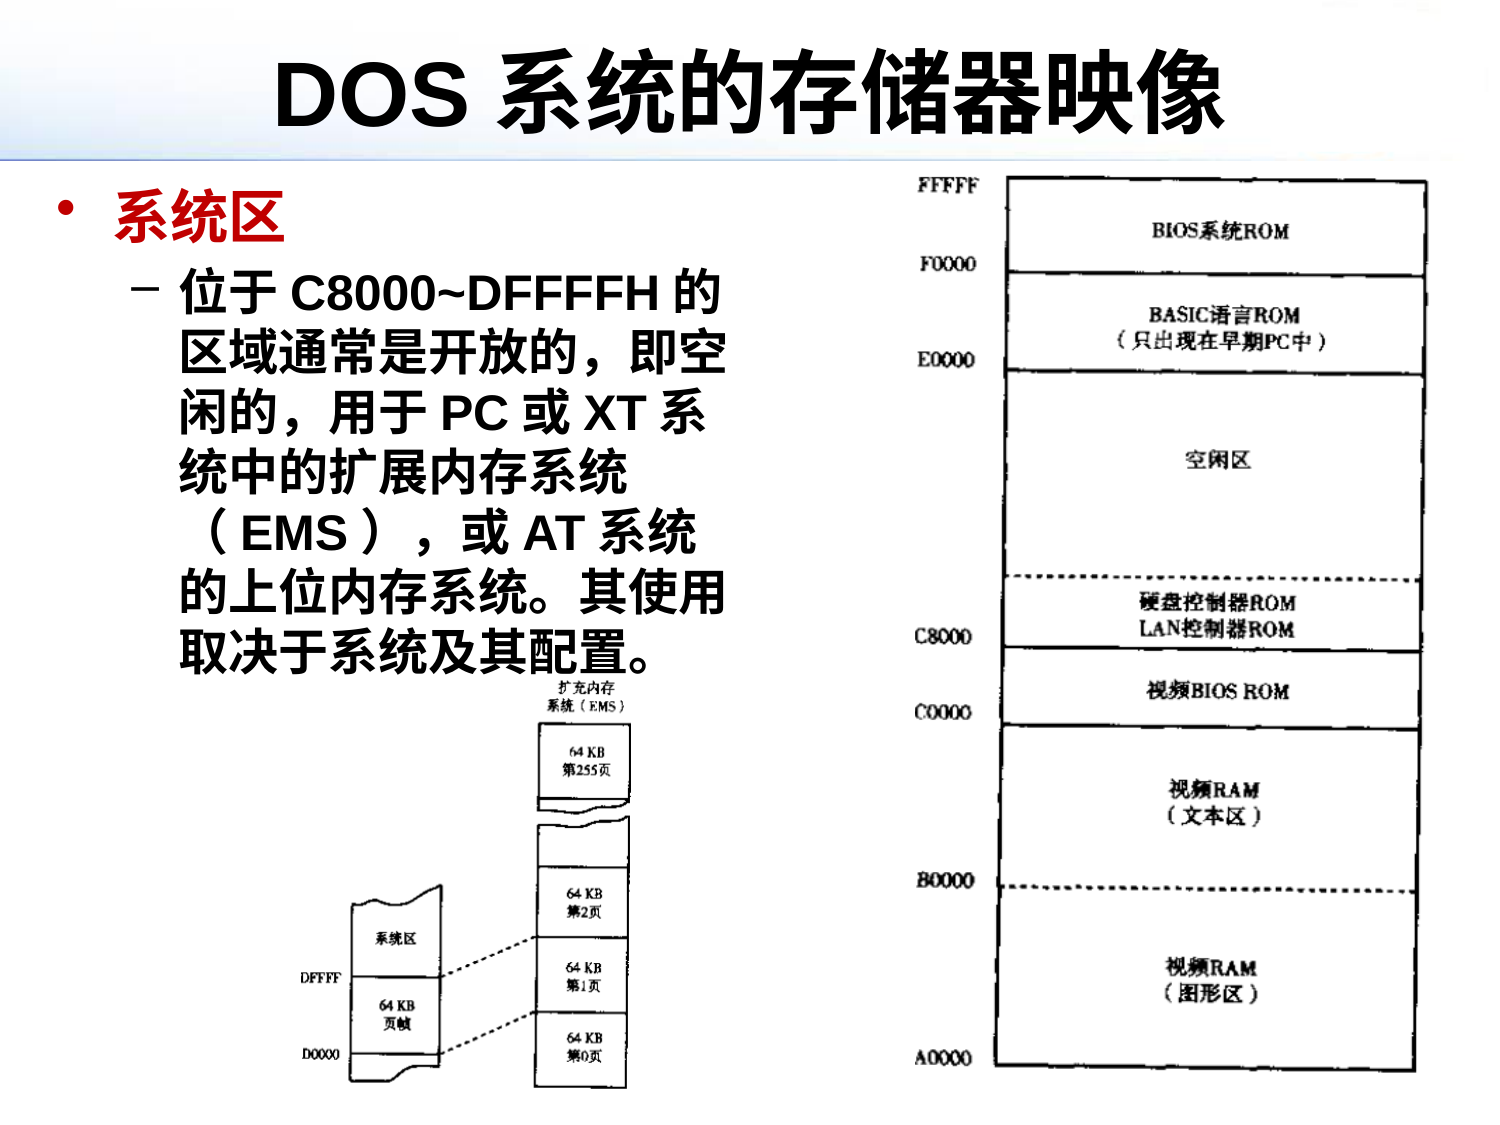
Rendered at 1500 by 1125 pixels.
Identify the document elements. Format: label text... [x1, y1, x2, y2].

list 系统区 位于C8000~DFFFFH的区域通常是开放的，即空闲的，用于PC或XT系统中的扩展内存系统（EMS），或AT系统的上位内存系统。其使用取决于系统及其配置。 [41, 172, 762, 705]
title DOS系统的存储器映像 [41, 31, 1459, 149]
picture [0, 0, 1500, 161]
picture [300, 672, 635, 1094]
picture [915, 172, 1429, 1078]
